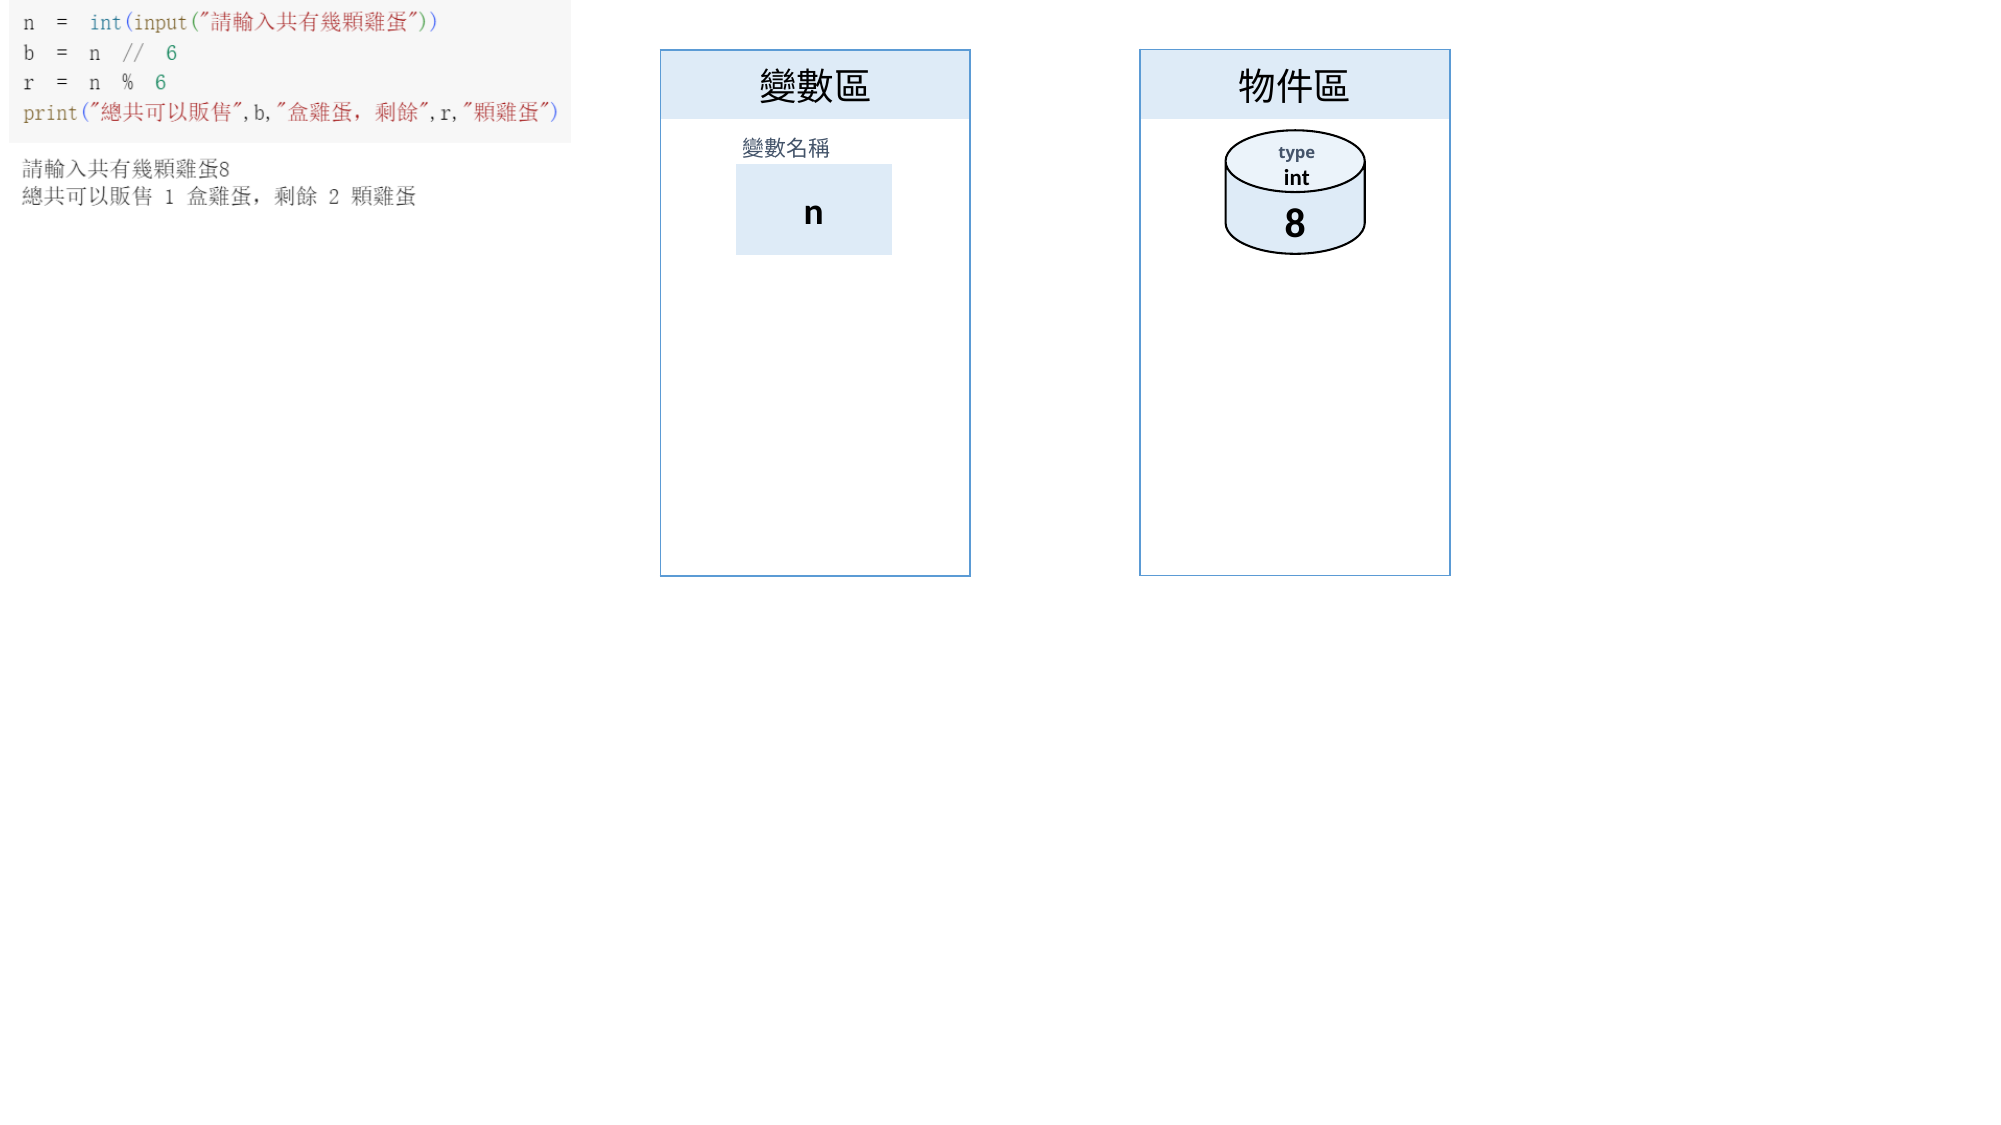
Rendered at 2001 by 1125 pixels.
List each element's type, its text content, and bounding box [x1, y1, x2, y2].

text_box 變數名稱 [728, 126, 987, 168]
table_header 物件區 [1141, 50, 1449, 119]
text_box n [736, 164, 892, 255]
table_cell [1141, 119, 1449, 575]
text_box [1225, 130, 1365, 254]
table_cell [661, 119, 969, 575]
picture [9, 0, 571, 228]
table_header 變數區 [661, 51, 969, 119]
